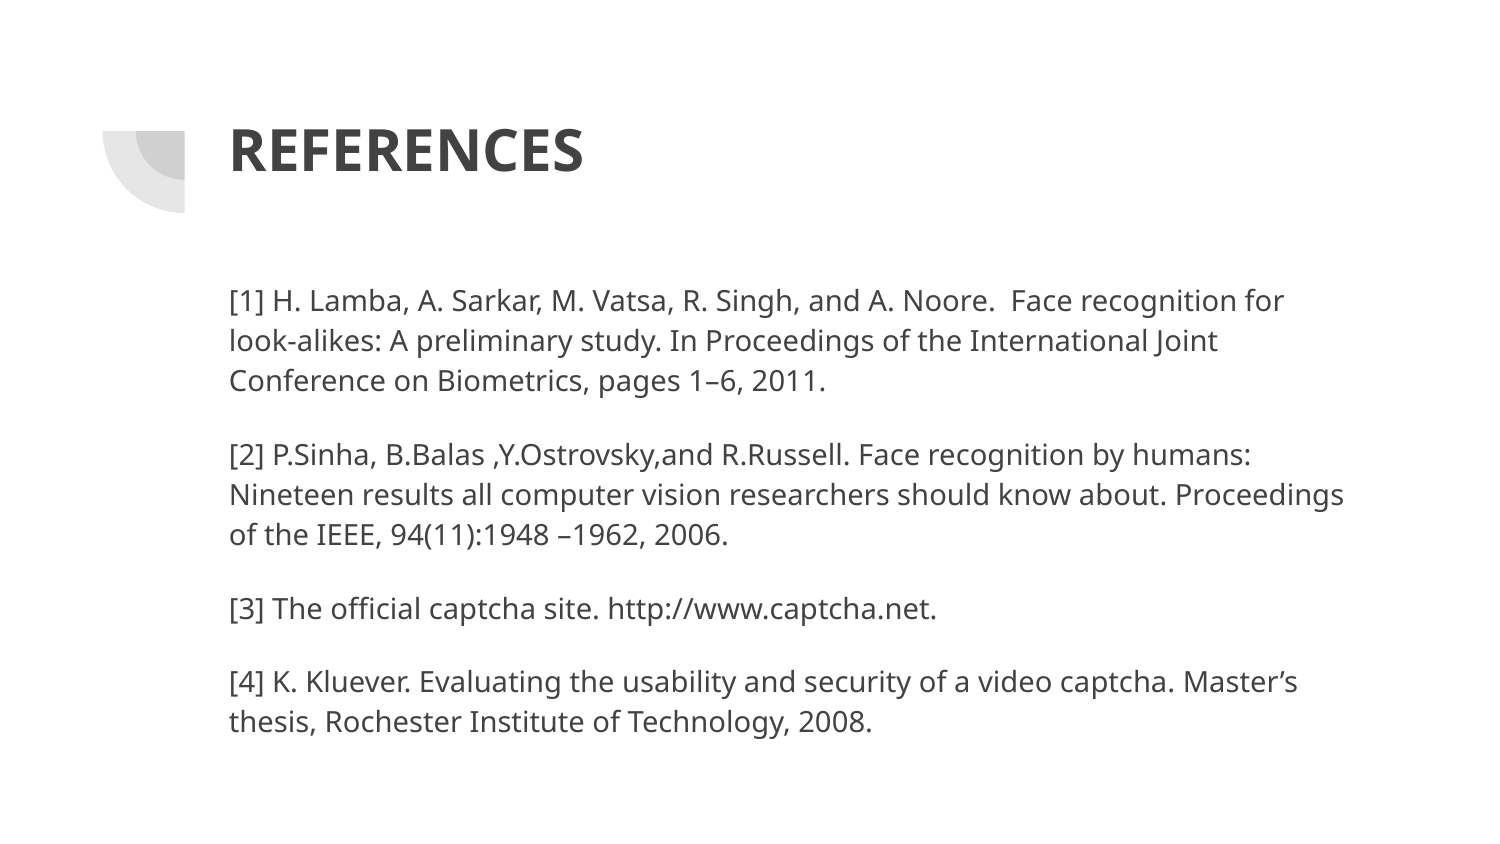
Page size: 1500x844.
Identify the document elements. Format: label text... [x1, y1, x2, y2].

title REFERENCES [213, 98, 1368, 262]
list [1] H. Lamba, A. Sarkar, M. Vatsa, R. Singh, and A. Noore. Face recognition for look-alikes: A preliminary study. In Proceedings of the International Joint Conference on Biometrics, pages 1–6, 2011. [2] P.Sinha, B.Balas ,Y.Ostrovsky,and R.Russell. Face recognition by humans: Nineteen results all computer vision researchers should know about. Proceedings of the IEEE, 94(11):1948 –1962, 2006. [3] The official captcha site. http://www.captcha.net. [4] K. Kluever. Evaluating the usability and security of a video captcha. Master’s thesis, Rochester Institute of Technology, 2008. [213, 262, 1368, 776]
